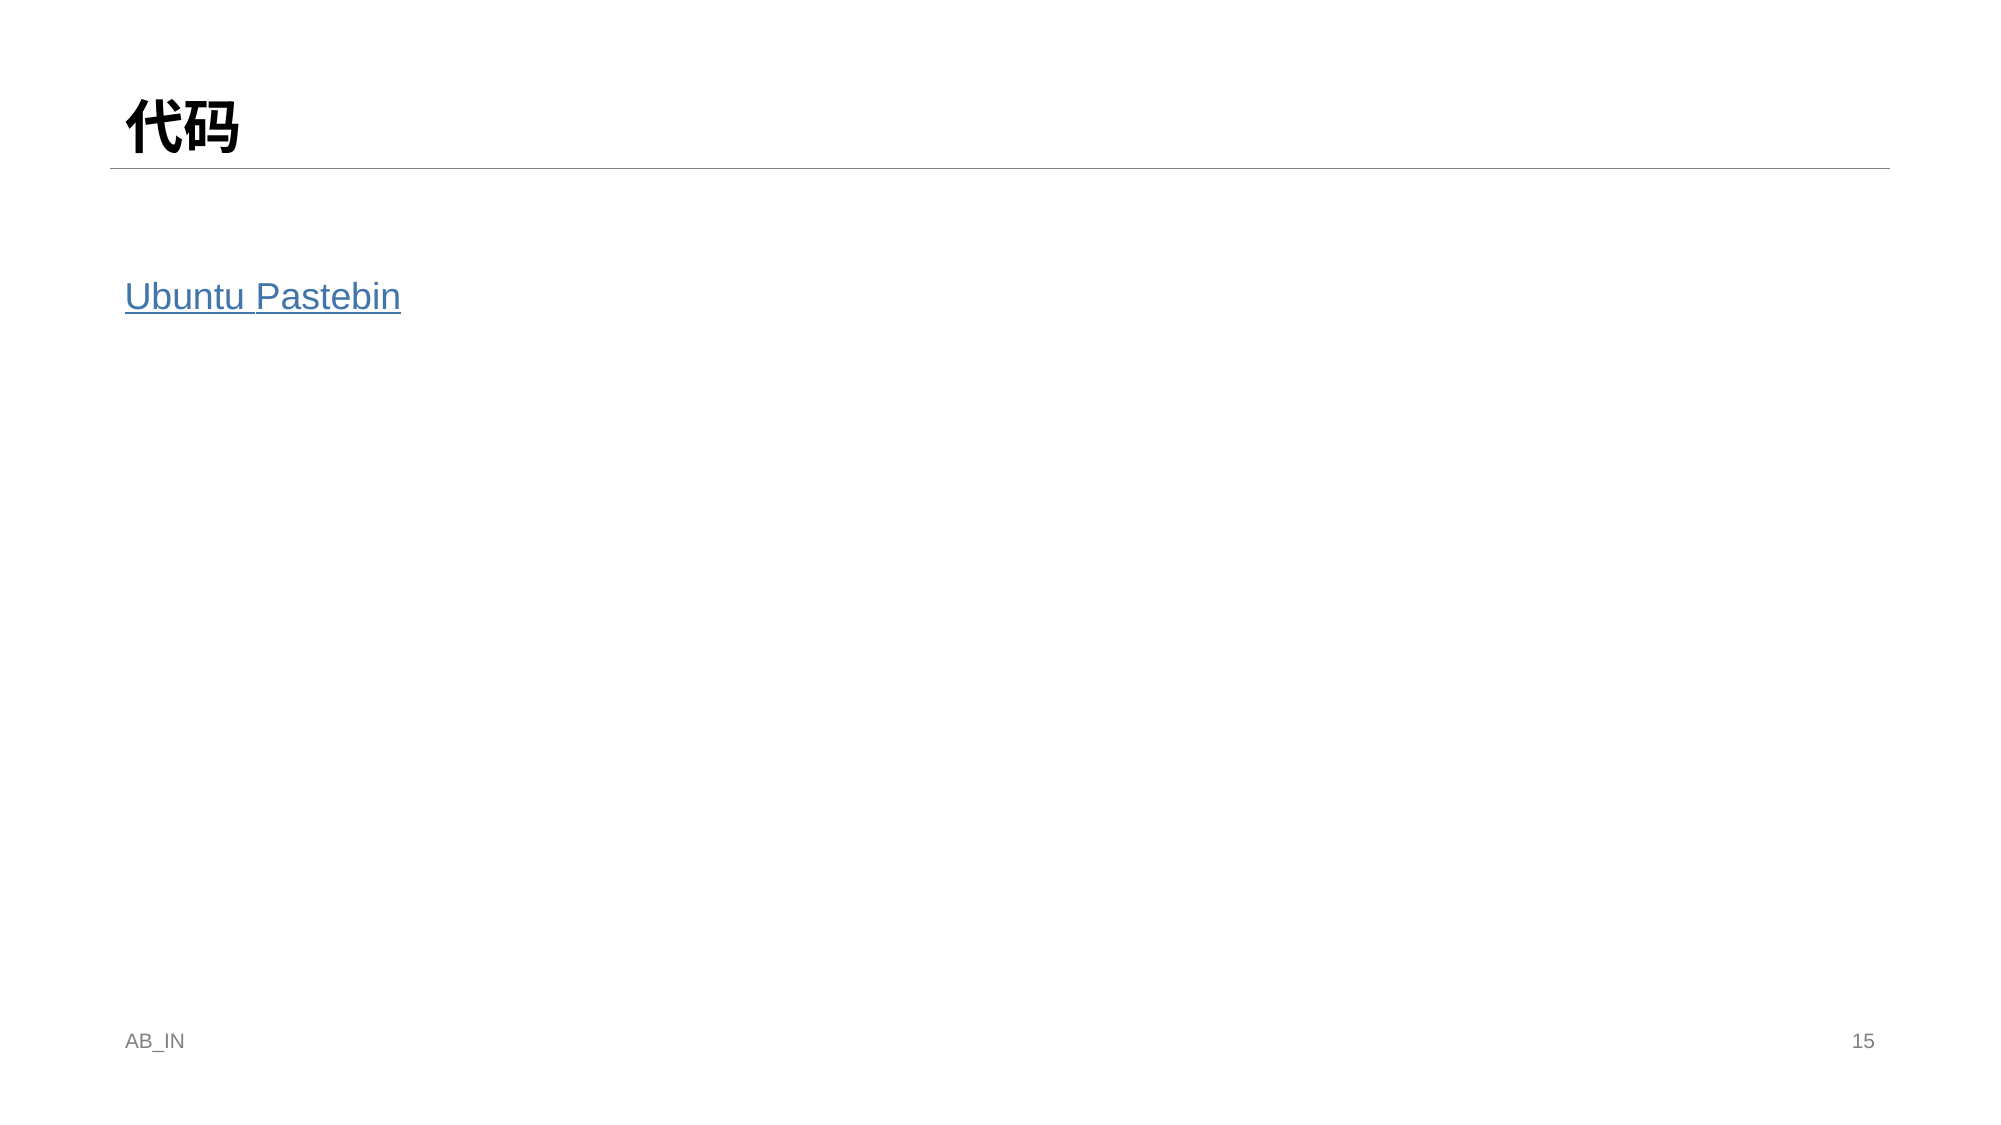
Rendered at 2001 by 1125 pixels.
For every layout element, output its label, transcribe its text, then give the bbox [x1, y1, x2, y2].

footer AB_IN [109, 1023, 790, 1058]
slide_number 15 [1412, 1023, 1890, 1058]
text_box Ubuntu Pastebin [109, 264, 1110, 325]
title 代码 [109, 0, 1890, 169]
